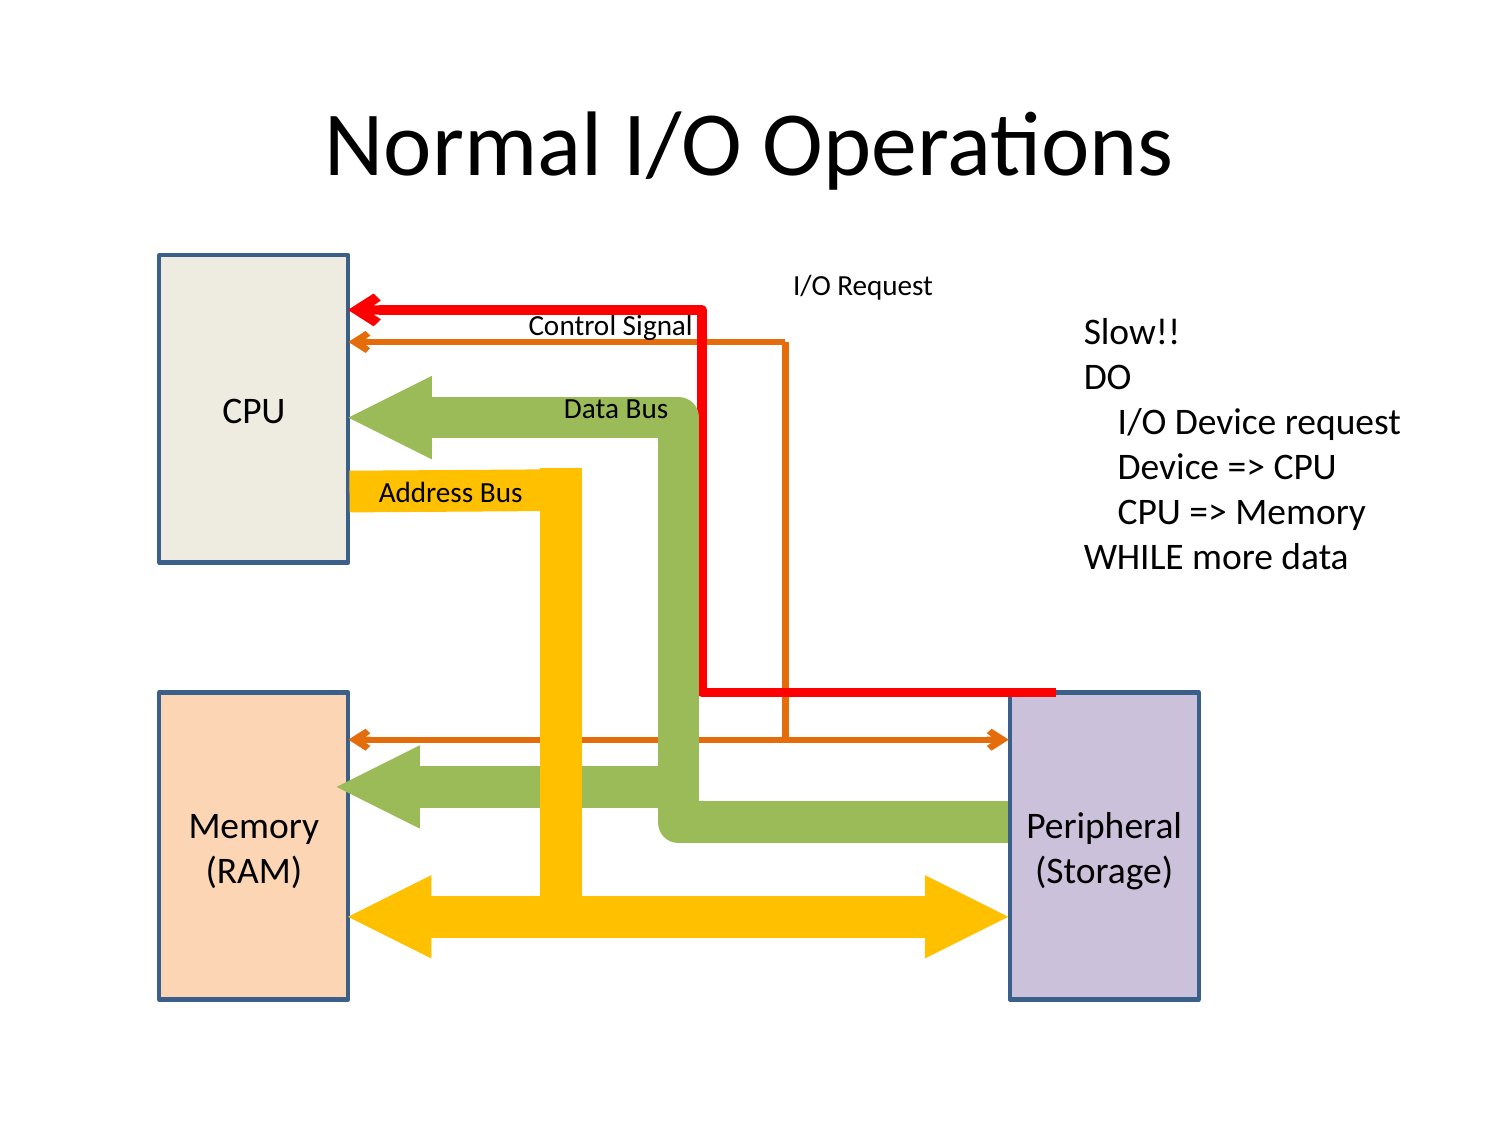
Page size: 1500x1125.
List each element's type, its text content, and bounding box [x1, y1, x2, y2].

text_box Memory (RAM) [157, 690, 350, 1002]
text_box Slow!! DO I/O Device request Device => CPU CPU => Memory WHILE more data [1068, 299, 1459, 585]
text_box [347, 309, 1057, 693]
text_box Peripheral (Storage) [1008, 690, 1201, 1002]
text_box Control Signal [513, 299, 715, 308]
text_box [348, 417, 1009, 823]
text_box CPU [157, 253, 350, 565]
text_box I/O Request [778, 259, 980, 308]
title Normal I/O Operations [75, 45, 1425, 233]
